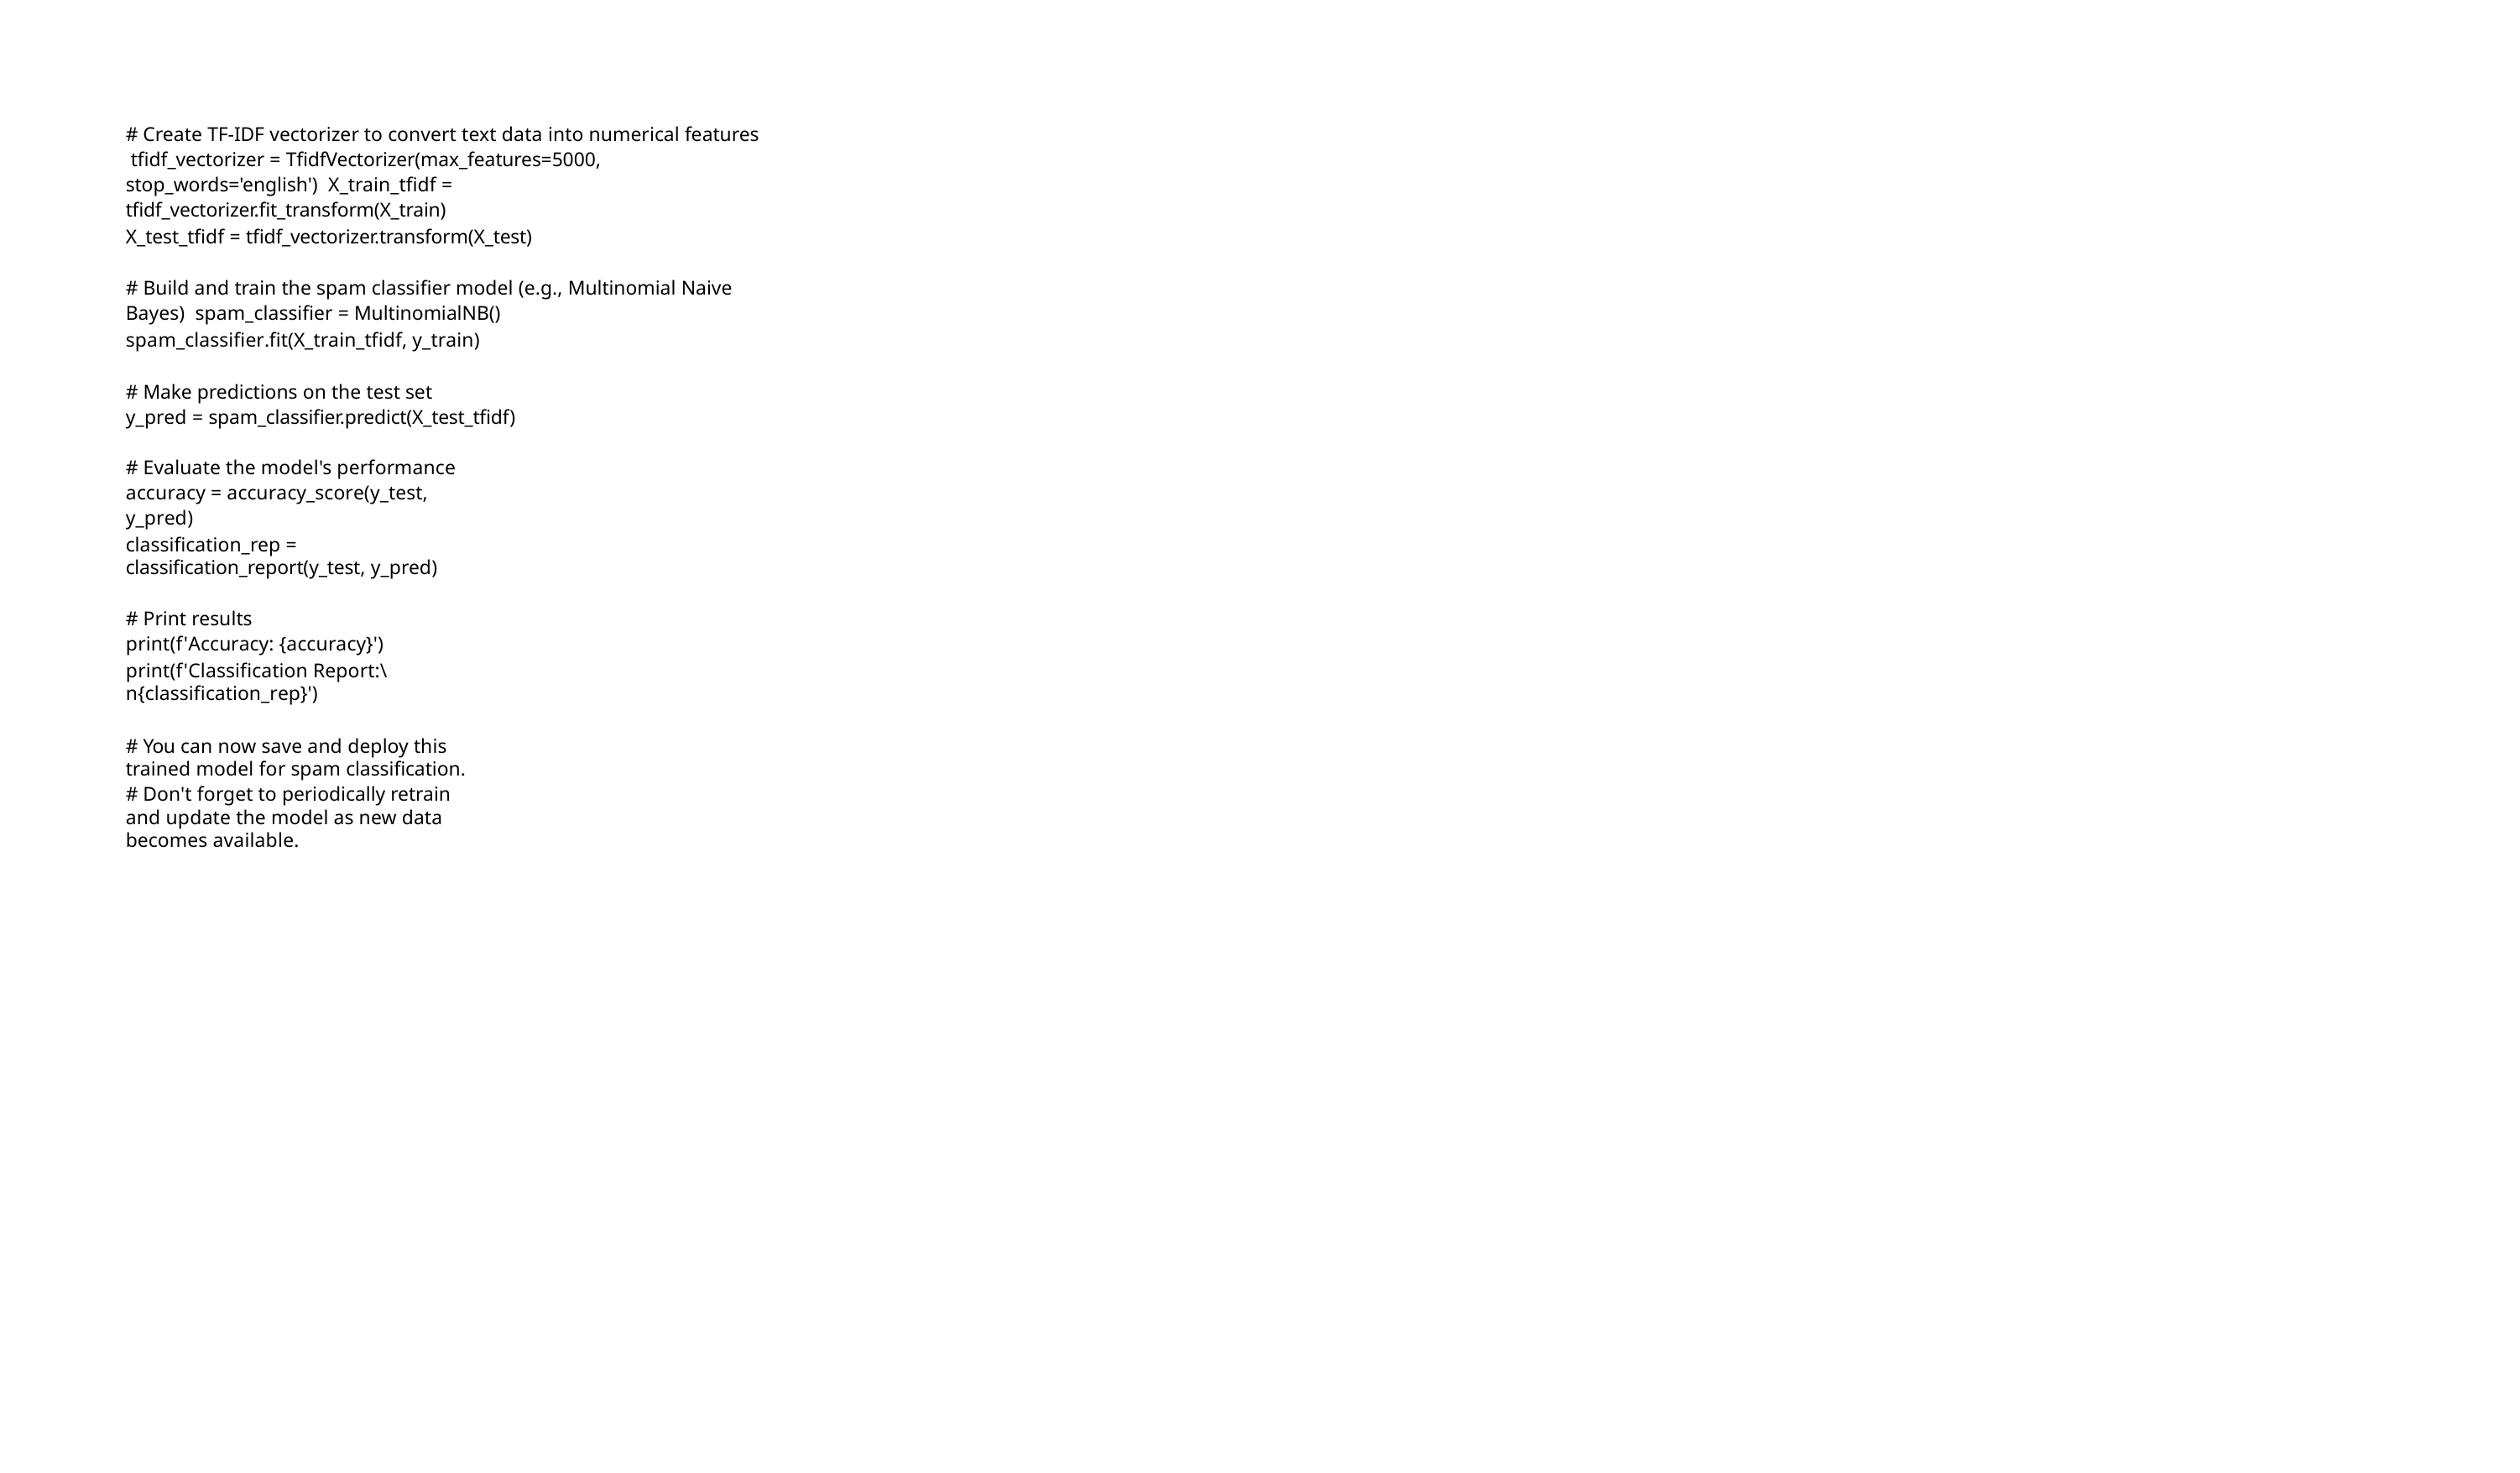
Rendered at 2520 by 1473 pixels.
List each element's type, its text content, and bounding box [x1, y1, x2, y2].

text_box # Create TF-IDF vectorizer to convert text data into numerical features tfidf_vectorizer = TfidfVectorizer(max_features=5000, stop_words='english') X_train_tfidf = tfidf_vectorizer.fit_transform(X_train) X_test_tfidf = tfidf_vectorizer.transform(X_test) # Build and train the spam classifier model (e.g., Multinomial Naive Bayes) spam_classifier = MultinomialNB() spam_classifier.fit(X_train_tfidf, y_train) # Make predictions on the test set y_pred = spam_classifier.predict(X_test_tfidf) # Evaluate the model's performance accuracy = accuracy_score(y_test, y_pred) classification_rep = classification_report(y_test, y_pred) # Print results print(f'Accuracy: {accuracy}') print(f'Classification Report:\n{classification_rep}') # You can now save and deploy this trained model for spam classification. # Don't forget to periodically retrain and update the model as new data becomes available. [123, 118, 889, 852]
